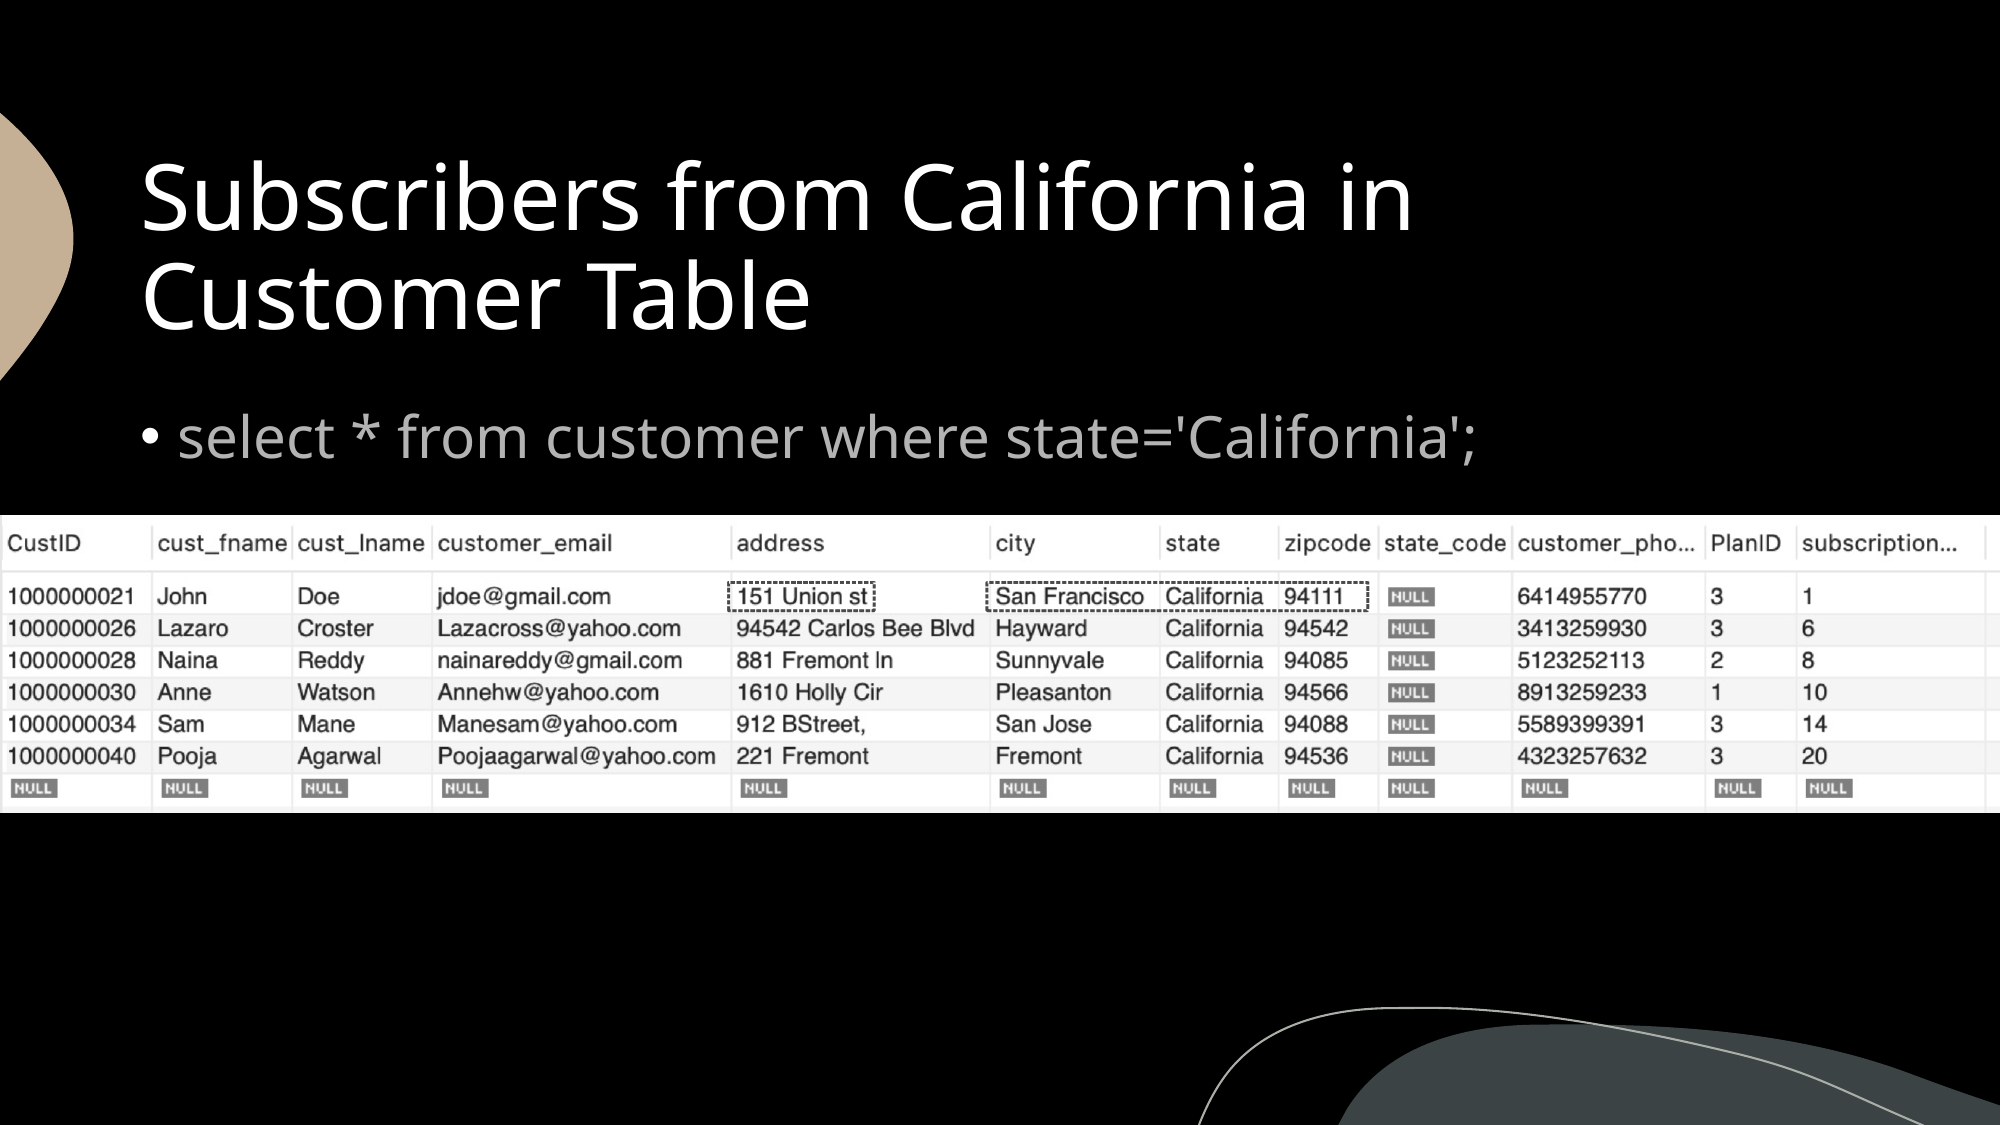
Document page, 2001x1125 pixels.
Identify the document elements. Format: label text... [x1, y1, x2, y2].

list select * from customer where state='California'; [125, 375, 1875, 515]
title Subscribers from California in Customer Table [125, 125, 1875, 375]
picture [0, 515, 2000, 813]
